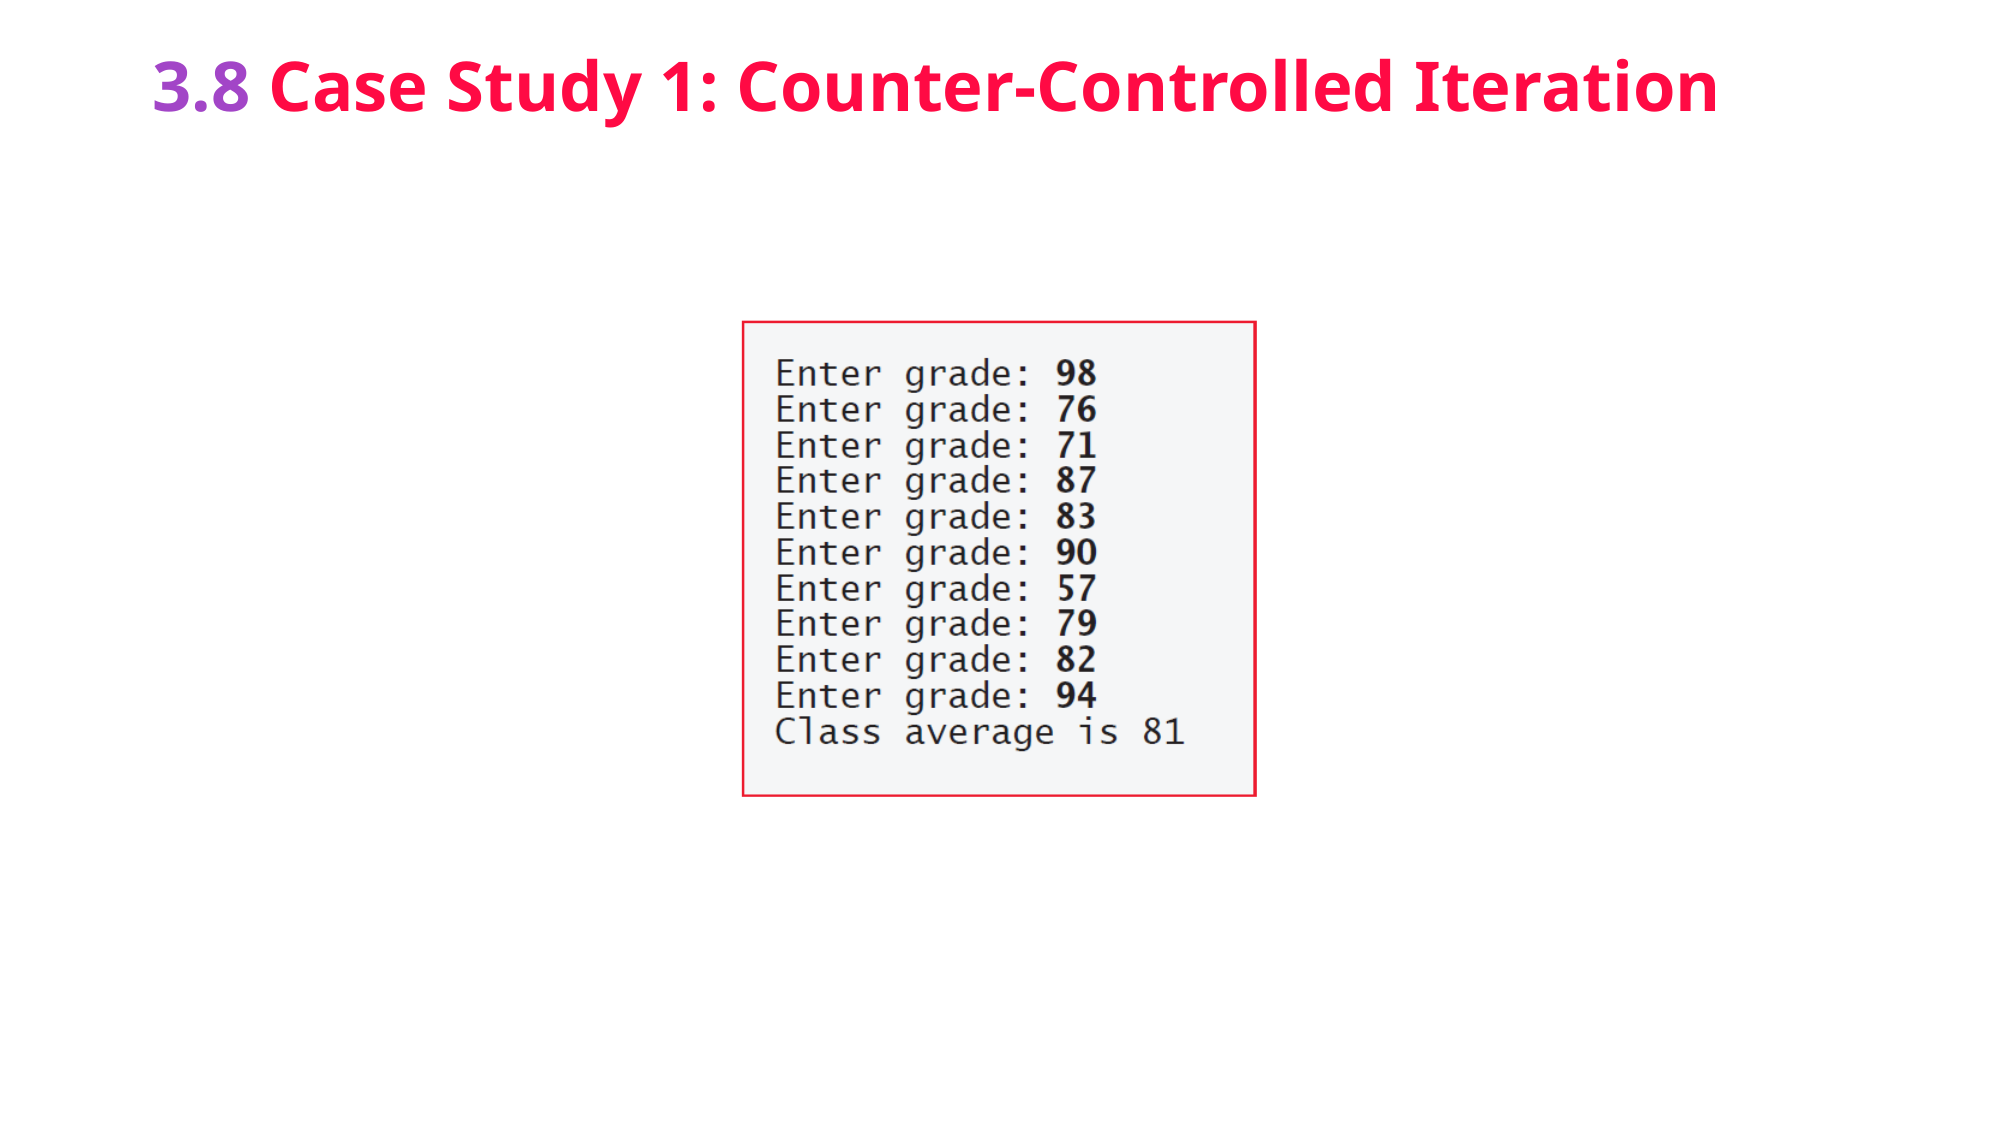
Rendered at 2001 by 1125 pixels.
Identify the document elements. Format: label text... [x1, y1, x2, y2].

picture [736, 316, 1264, 809]
title 3.8 Case Study 1: Counter-Controlled Iteration [137, 25, 1863, 153]
